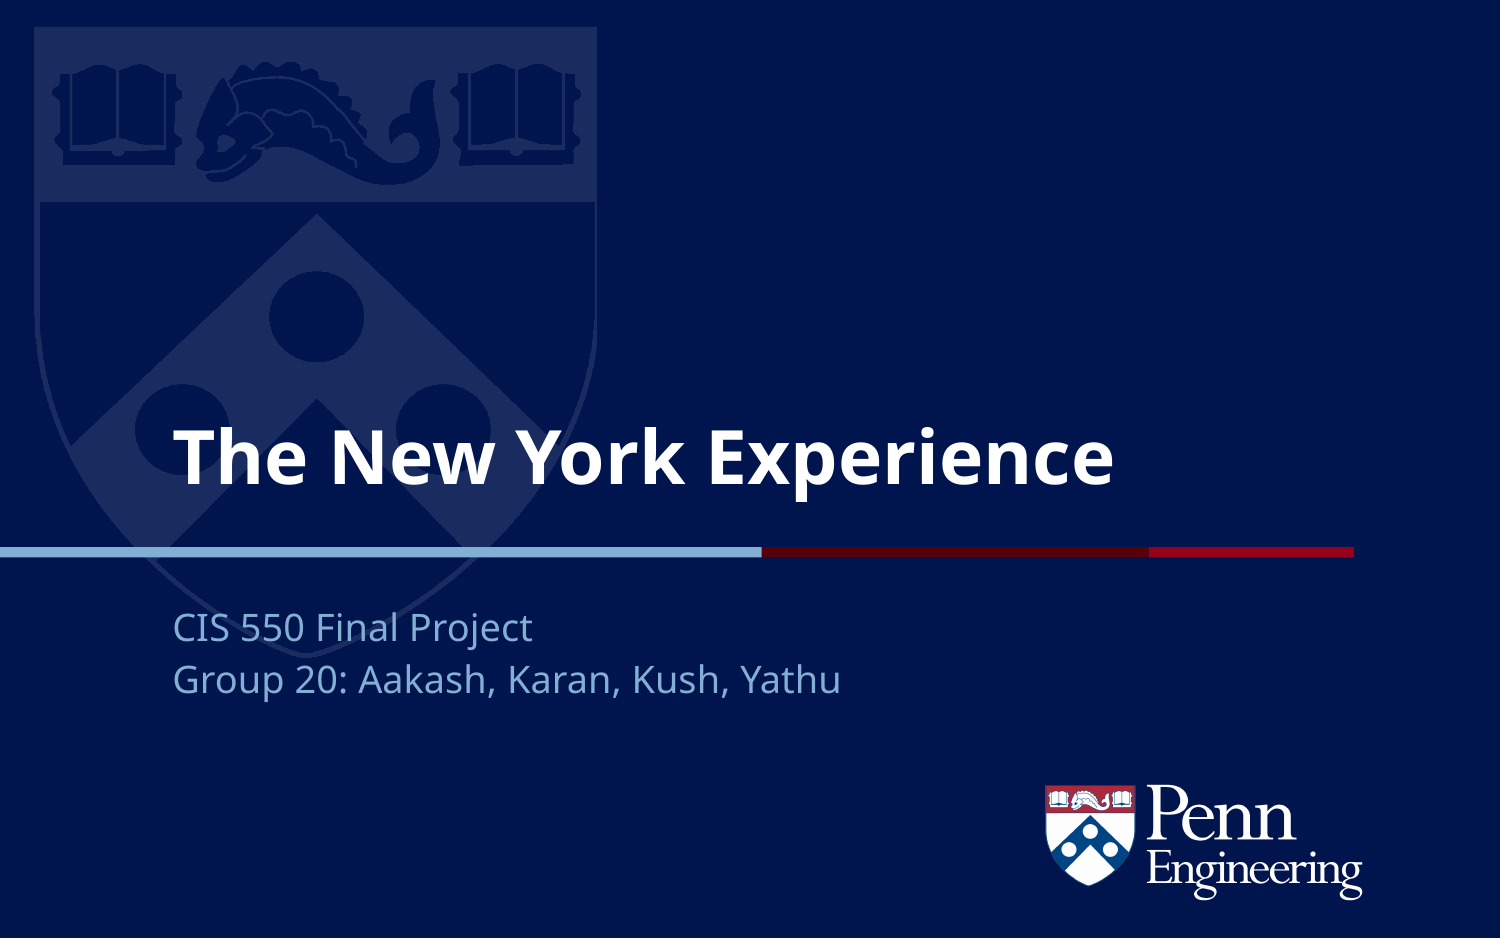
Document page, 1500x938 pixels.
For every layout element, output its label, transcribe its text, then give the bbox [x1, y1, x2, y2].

subtitle CIS 550 Final Project Group 20: Aakash, Karan, Kush, Yathu [157, 593, 1371, 714]
picture [1041, 783, 1364, 902]
title The New York Experience [157, 195, 1371, 515]
